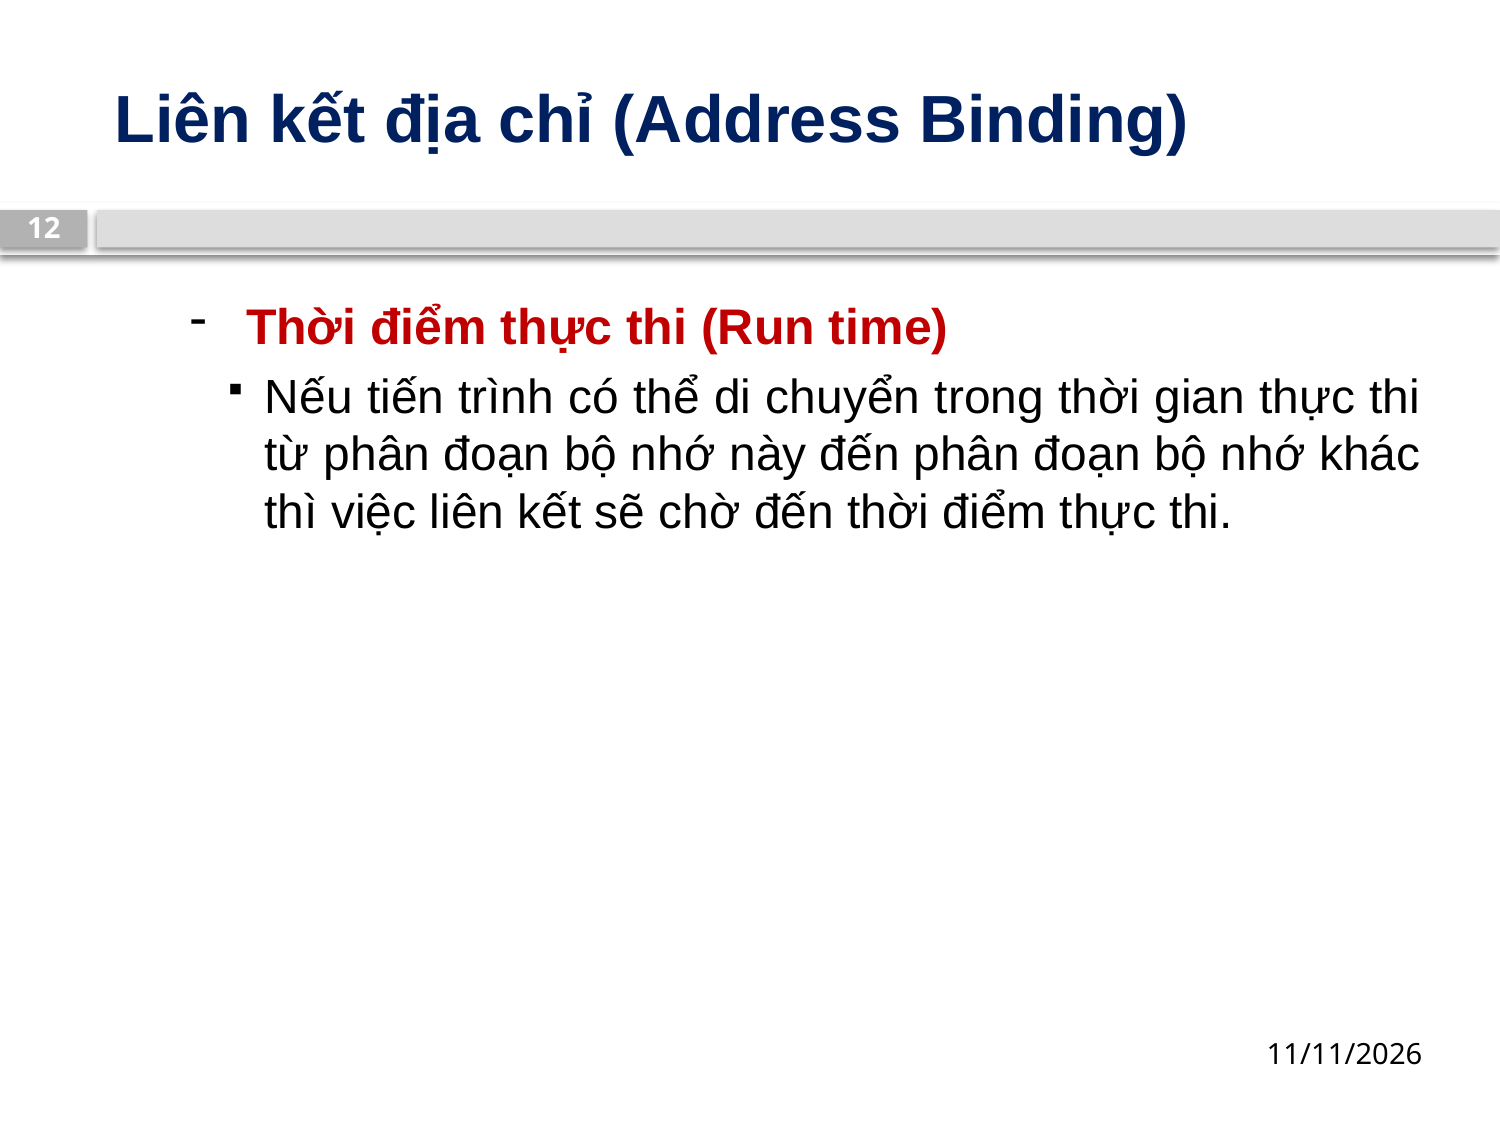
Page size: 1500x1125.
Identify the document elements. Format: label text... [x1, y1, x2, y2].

slide_number 12 [0, 208, 88, 249]
title Liên kết địa chỉ (Address Binding) [99, 44, 1438, 188]
list Thời điểm thực thi (Run time) Nếu tiến trình có thể di chuyển trong thời gian thực thi từ phân đoạn bộ nhớ này đến phân đoạn bộ nhớ khác thì việc liên kết sẽ chờ đến thời điểm thực thi. [99, 287, 1438, 1013]
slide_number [999, 1025, 1438, 1085]
